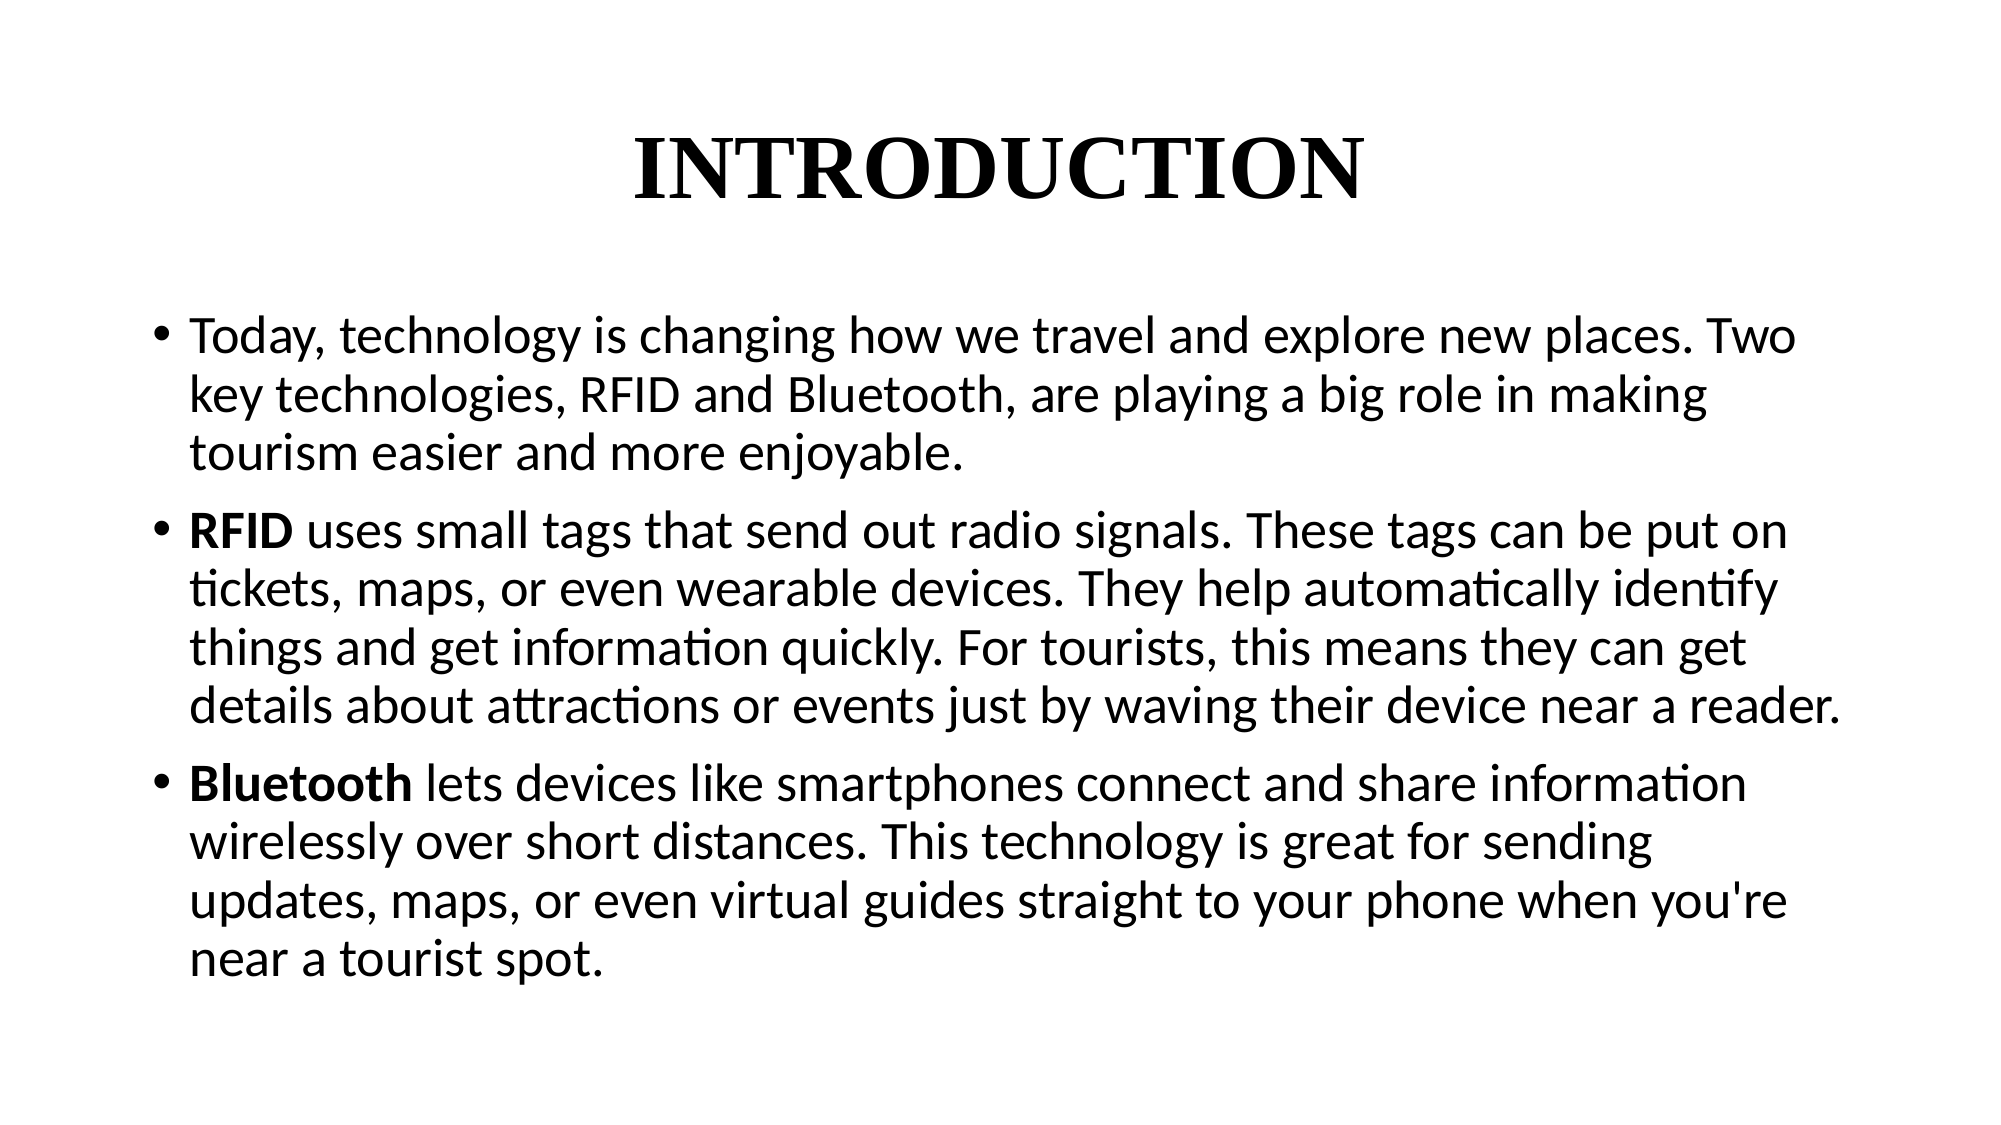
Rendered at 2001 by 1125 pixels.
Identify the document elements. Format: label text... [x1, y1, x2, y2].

title INTRODUCTION [137, 59, 1863, 278]
list Today, technology is changing how we travel and explore new places. Two key technologies, RFID and Bluetooth, are playing a big role in making tourism easier and more enjoyable. RFID uses small tags that send out radio signals. These tags can be put on tickets, maps, or even wearable devices. They help automatically identify things and get information quickly. For tourists, this means they can get details about attractions or events just by waving their device near a reader. Bluetooth lets devices like smartphones connect and share information wirelessly over short distances. This technology is great for sending updates, maps, or even virtual guides straight to your phone when you're near a tourist spot. [137, 299, 1863, 1014]
